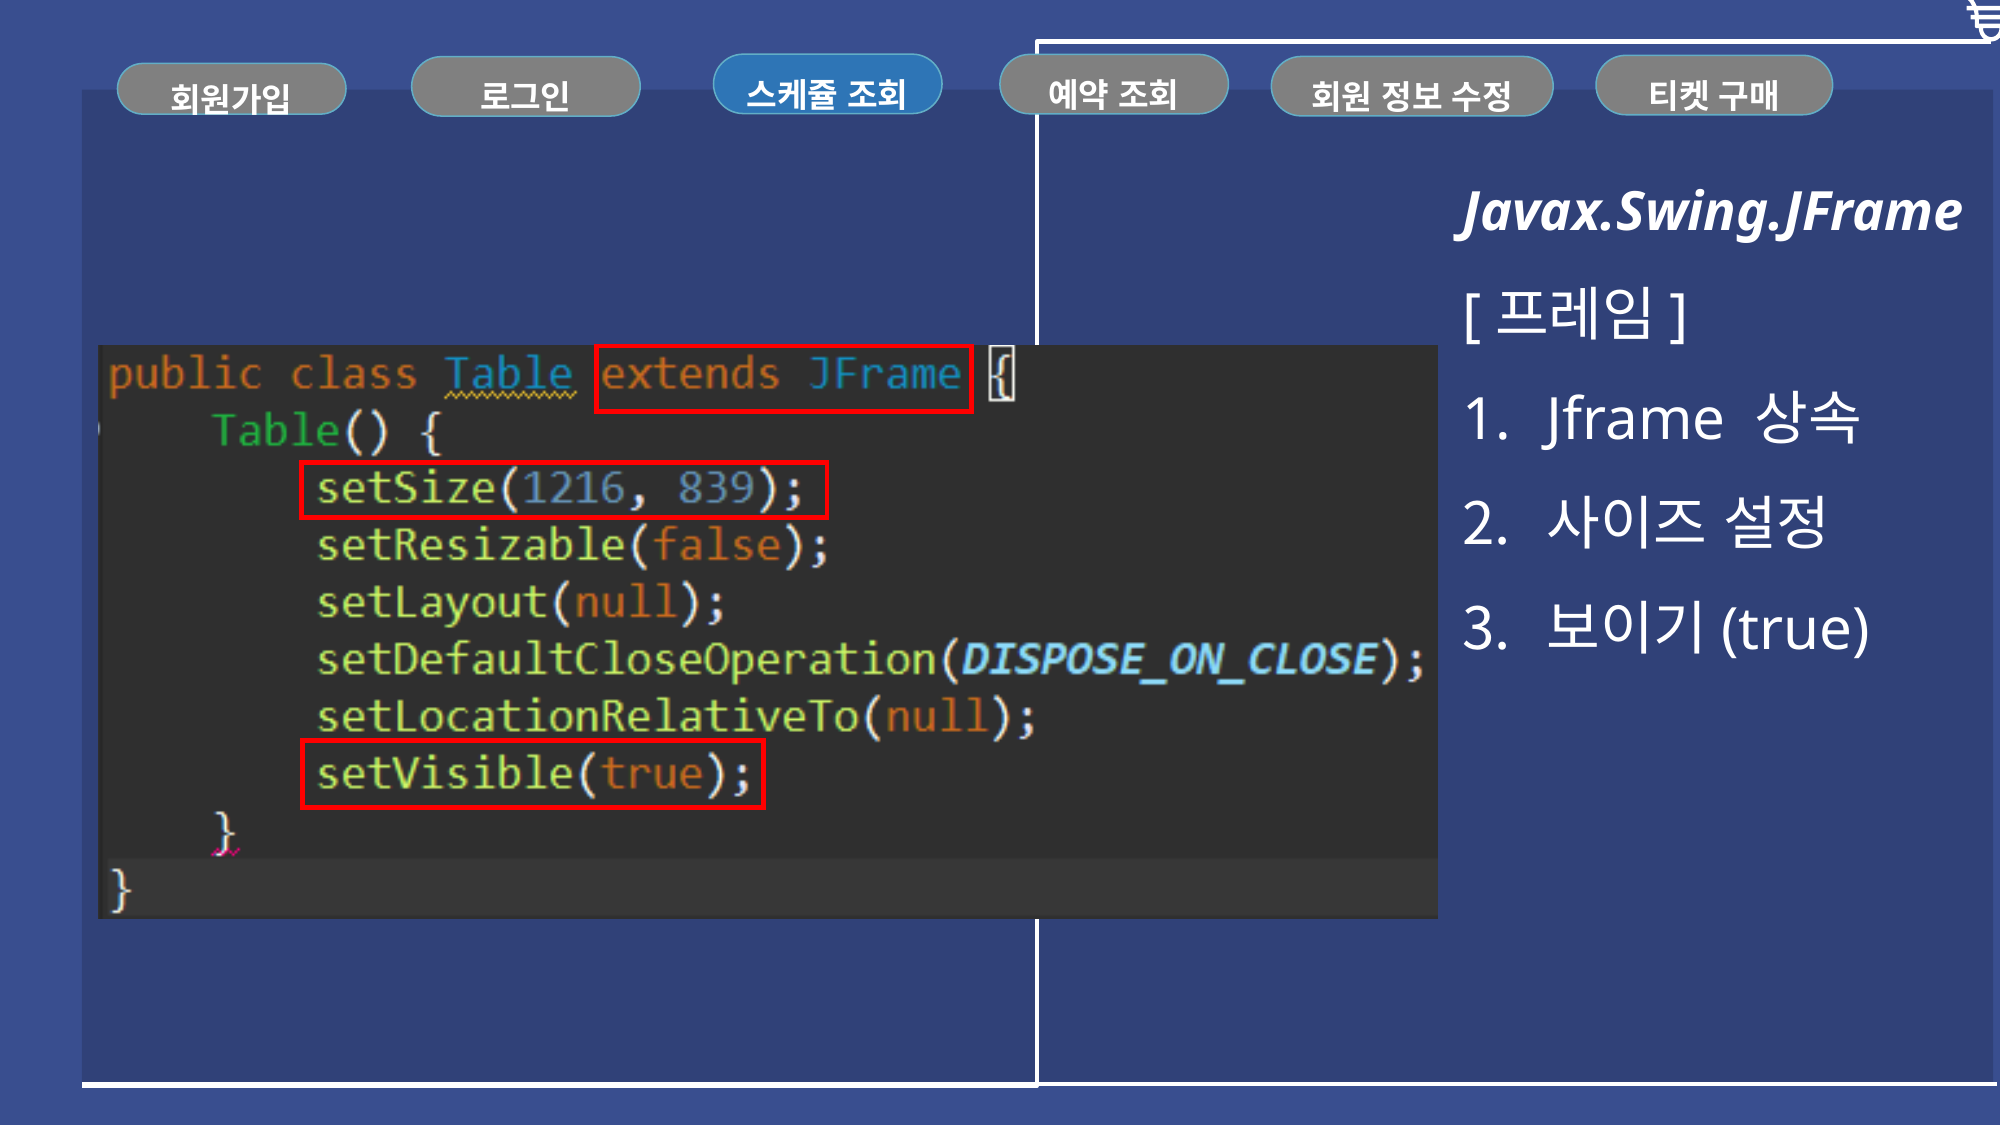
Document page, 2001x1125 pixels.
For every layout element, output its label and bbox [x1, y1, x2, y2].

chart [194, 308, 1770, 1057]
text_box [81, 0, 2000, 1086]
picture [97, 345, 1438, 919]
